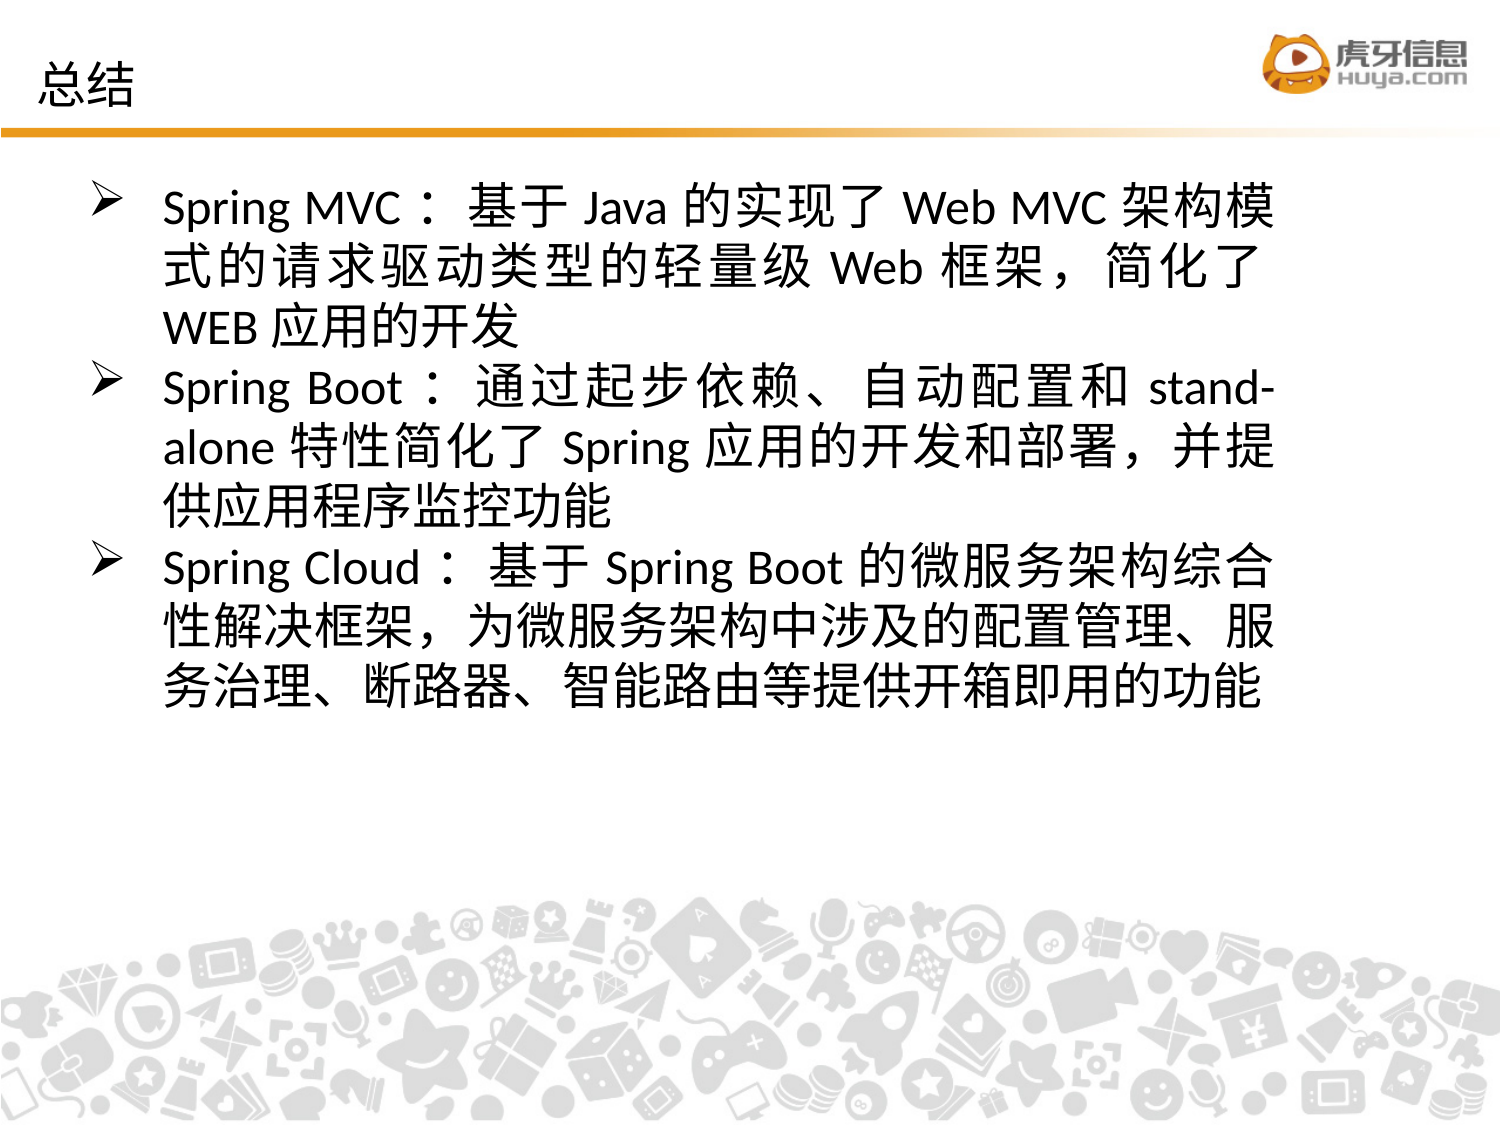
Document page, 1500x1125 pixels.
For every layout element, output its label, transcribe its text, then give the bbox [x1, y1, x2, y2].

list Spring MVC：基于Java的实现了Web MVC架构模式的请求驱动类型的轻量级Web框架，简化了WEB应用的开发 Spring Boot：通过起步依赖、自动配置和stand-alone特性简化了Spring应用的开发和部署，并提供应用程序监控功能 Spring Cloud：基于Spring Boot的微服务架构综合性解决框架，为微服务架构中涉及的配置管理、服务治理、断路器、智能路由等提供开箱即用的功能 [72, 167, 1291, 790]
picture [1, 0, 1500, 1125]
text_box 总结 [22, 46, 618, 121]
